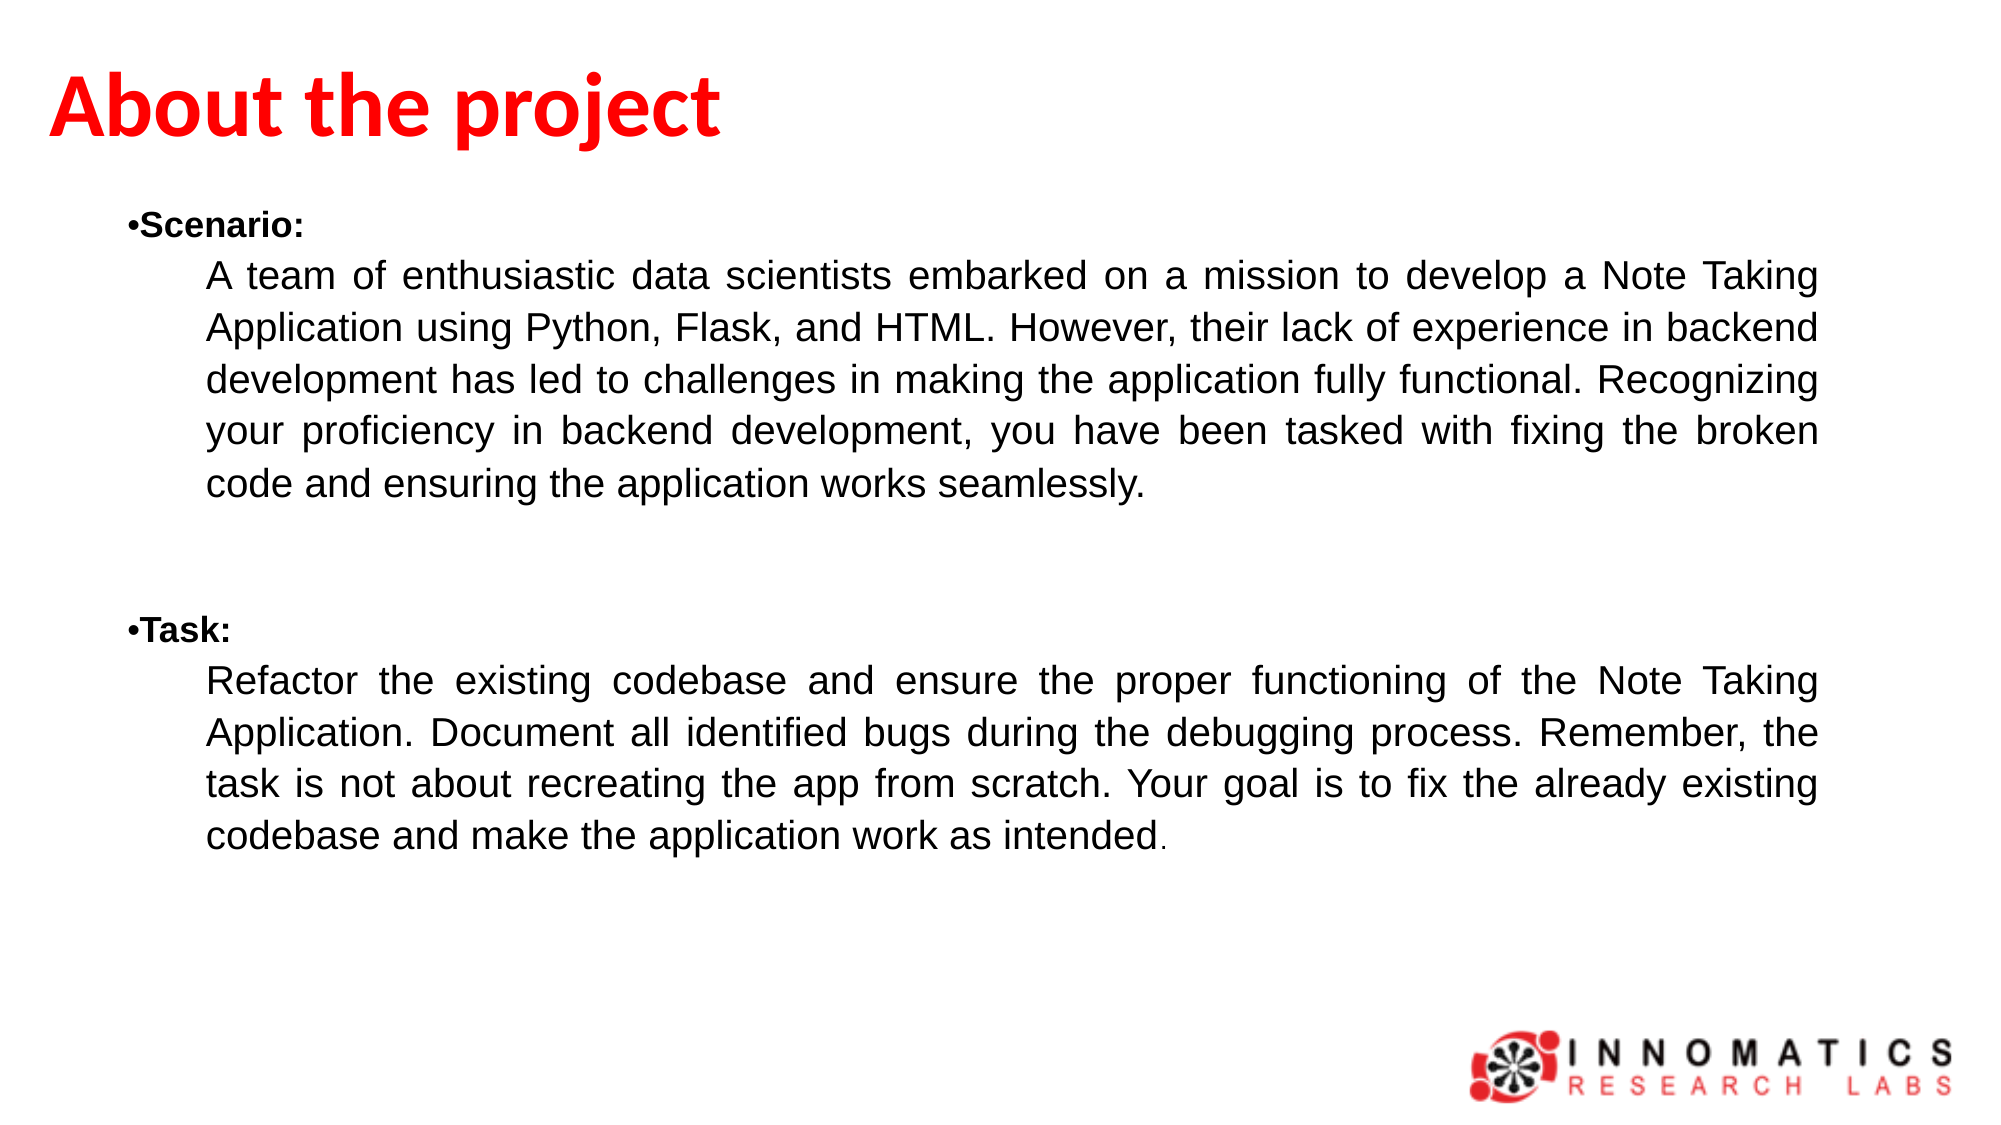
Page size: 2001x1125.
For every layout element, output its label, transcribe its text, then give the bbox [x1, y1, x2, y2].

title About the project [34, 3, 1760, 221]
picture [1445, 1014, 1975, 1125]
list Scenario: A team of enthusiastic data scientists embarked on a mission to develop a Note Taking Application using Python, Flask, and HTML. However, their lack of experience in backend development has led to challenges in making the application fully functional. Recognizing your proficiency in backend development, you have been tasked with fixing the broken code and ensuring the application works seamlessly. Task: Refactor the existing codebase and ensure the proper functioning of the Note Taking Application. Document all identified bugs during the debugging process. Remember, the task is not about recreating the app from scratch. Your goal is to fix the already existing codebase and make the application work as intended. [112, 191, 1838, 1090]
